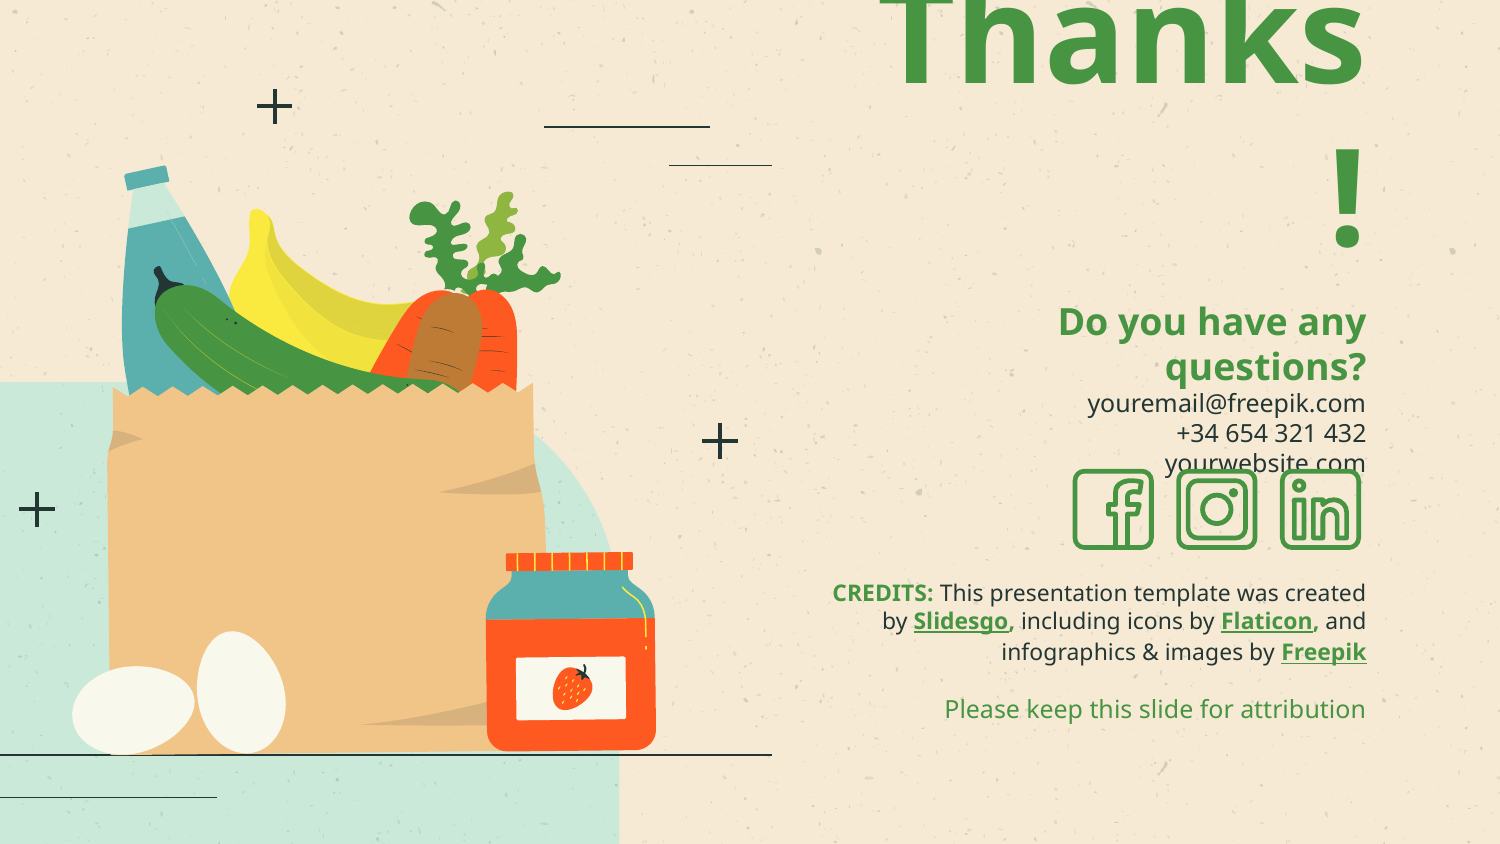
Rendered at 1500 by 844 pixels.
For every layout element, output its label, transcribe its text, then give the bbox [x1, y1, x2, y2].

subtitle Do you have any questions? youremail@freepik.com +34 654 321 432 yourwebsite.com [839, 282, 1382, 438]
title Thanks! [839, 103, 1382, 282]
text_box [18, 491, 55, 528]
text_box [702, 423, 739, 460]
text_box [67, 165, 657, 756]
subtitle Please keep this slide for attribution [839, 678, 1382, 741]
text_box [1072, 468, 1154, 550]
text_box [1279, 468, 1362, 551]
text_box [256, 88, 293, 125]
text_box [1175, 468, 1258, 551]
